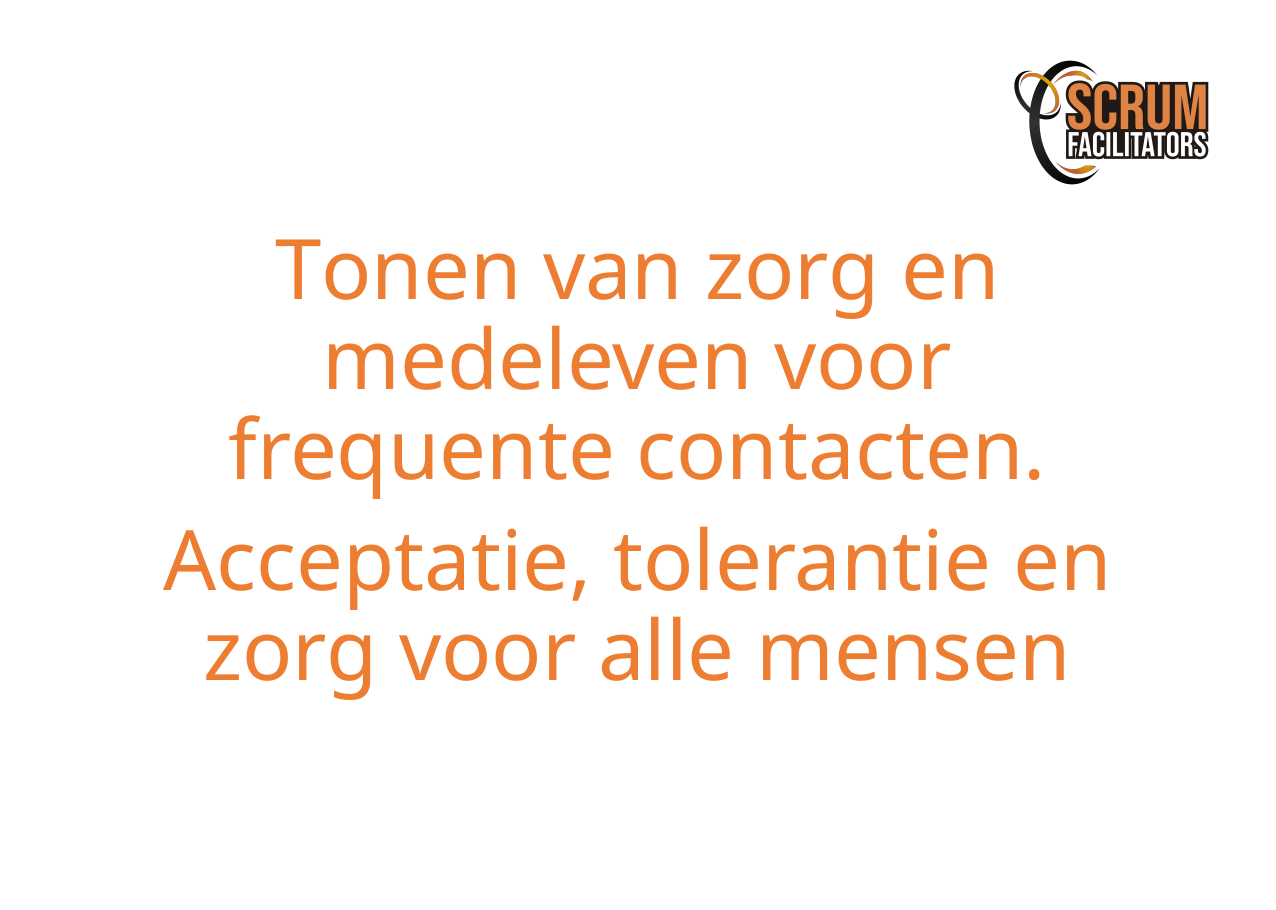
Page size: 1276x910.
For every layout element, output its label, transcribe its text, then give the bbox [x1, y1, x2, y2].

list Tonen van zorg en medeleven voor frequente contacten. Acceptatie, tolerantie en zorg voor alle mensen [132, 291, 1143, 618]
picture [1011, 57, 1211, 187]
